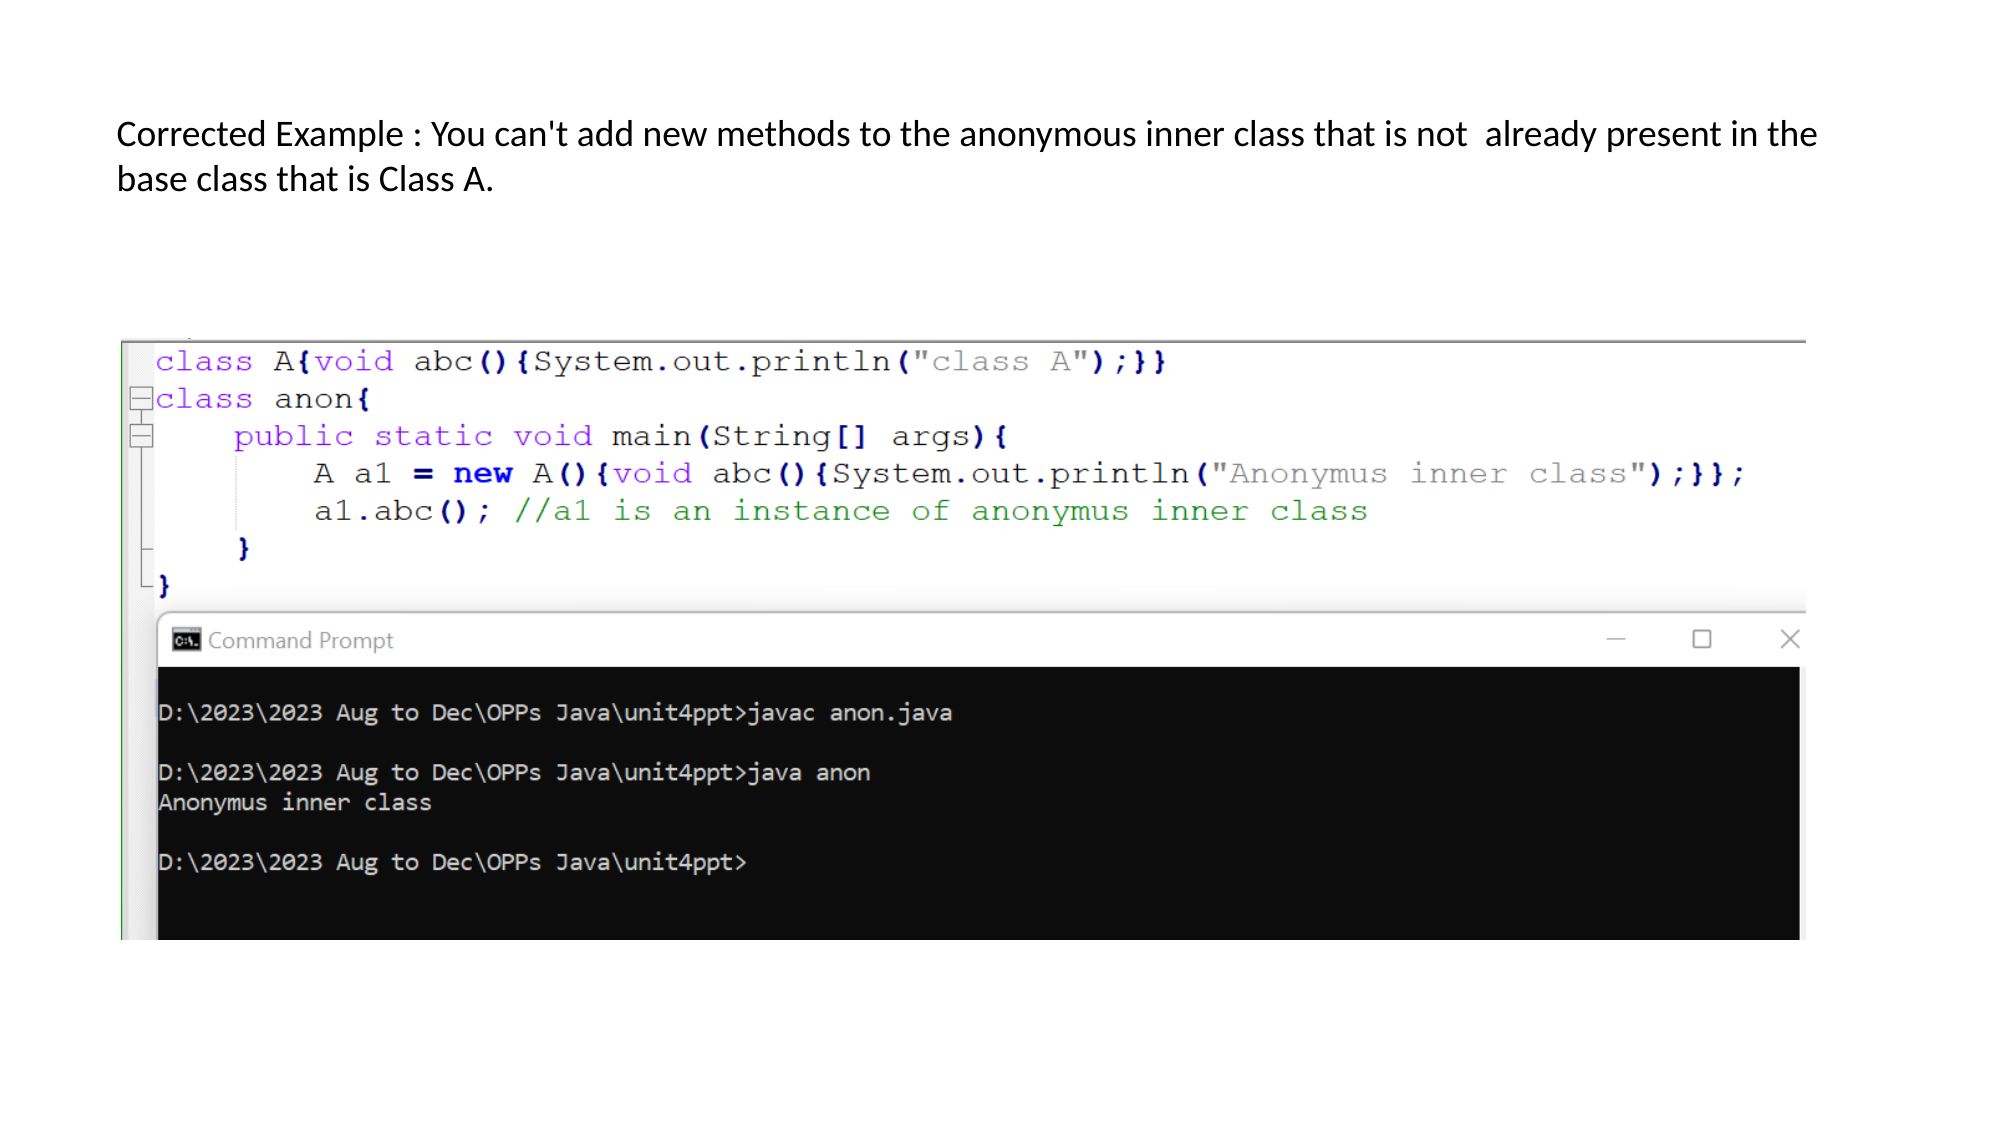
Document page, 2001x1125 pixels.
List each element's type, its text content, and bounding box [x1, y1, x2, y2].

text_box Corrected Example : You can't add new methods to the anonymous inner class that is not already present in the base class that is Class A. [101, 101, 1895, 207]
picture [121, 338, 1806, 940]
